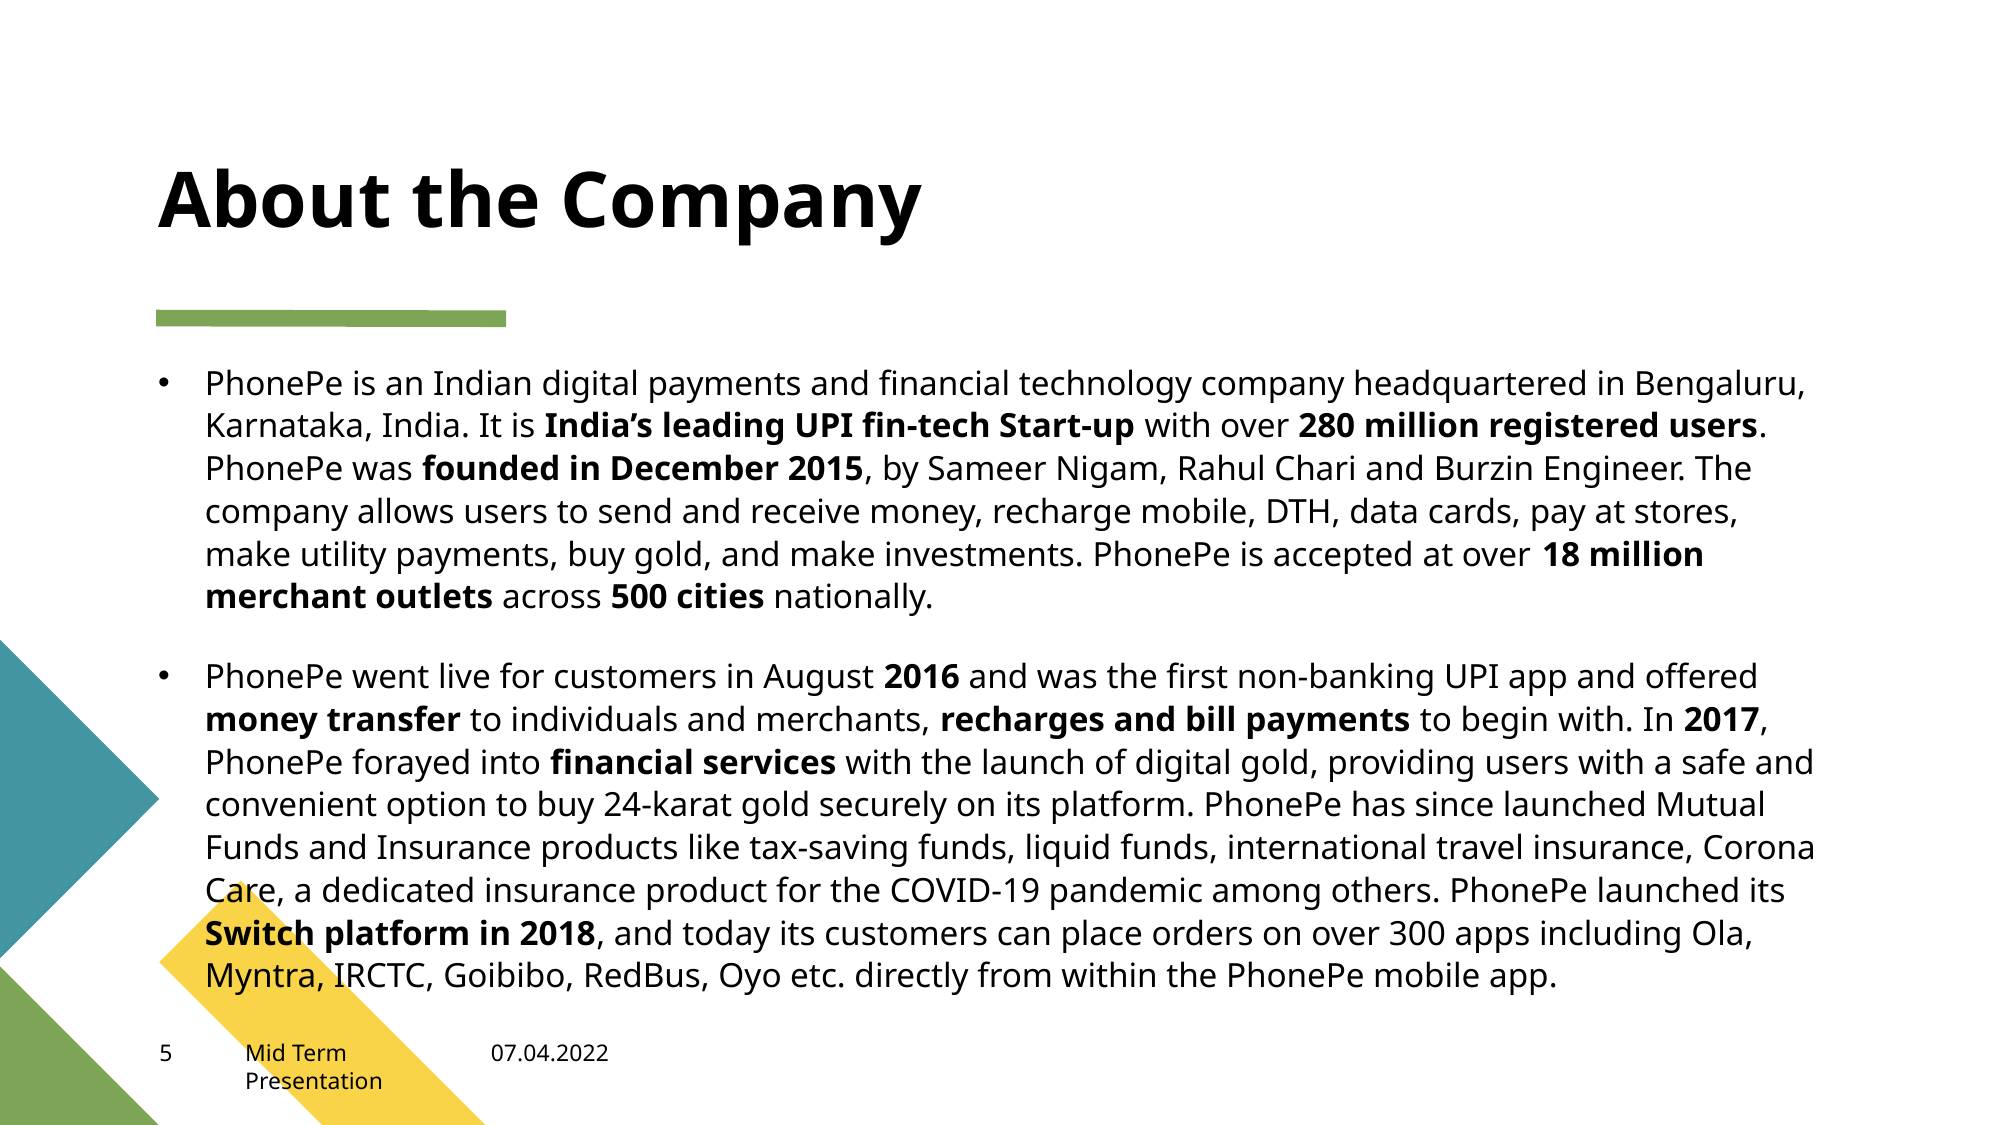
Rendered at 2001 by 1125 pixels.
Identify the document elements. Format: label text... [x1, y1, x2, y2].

list PhonePe is an Indian digital payments and financial technology company headquartered in Bengaluru, Karnataka, India. It is India’s leading UPI fin-tech Start-up with over 280 million registered users. PhonePe was founded in December 2015, by Sameer Nigam, Rahul Chari and Burzin Engineer. The company allows users to send and receive money, recharge mobile, DTH, data cards, pay at stores, make utility payments, buy gold, and make investments. PhonePe is accepted at over 18 million merchant outlets across 500 cities nationally. PhonePe went live for customers in August 2016 and was the first non-banking UPI app and offered money transfer to individuals and merchants, recharges and bill payments to begin with. In 2017, PhonePe forayed into financial services with the launch of digital gold, providing users with a safe and convenient option to buy 24-karat gold securely on its platform. PhonePe has since launched Mutual Funds and Insurance products like tax-saving funds, liquid funds, international travel insurance, Corona Care, a dedicated insurance product for the COVID-19 pandemic among others. PhonePe launched its Switch platform in 2018, and today its customers can place orders on over 300 apps including Ola, Myntra, IRCTC, Goibibo, RedBus, Oyo etc. directly from within the PhonePe mobile app. [158, 359, 1822, 981]
title About the Company [158, 144, 969, 245]
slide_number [490, 1038, 707, 1080]
footer Mid Term Presentation [245, 1038, 490, 1080]
slide_number 5 [159, 1038, 245, 1080]
